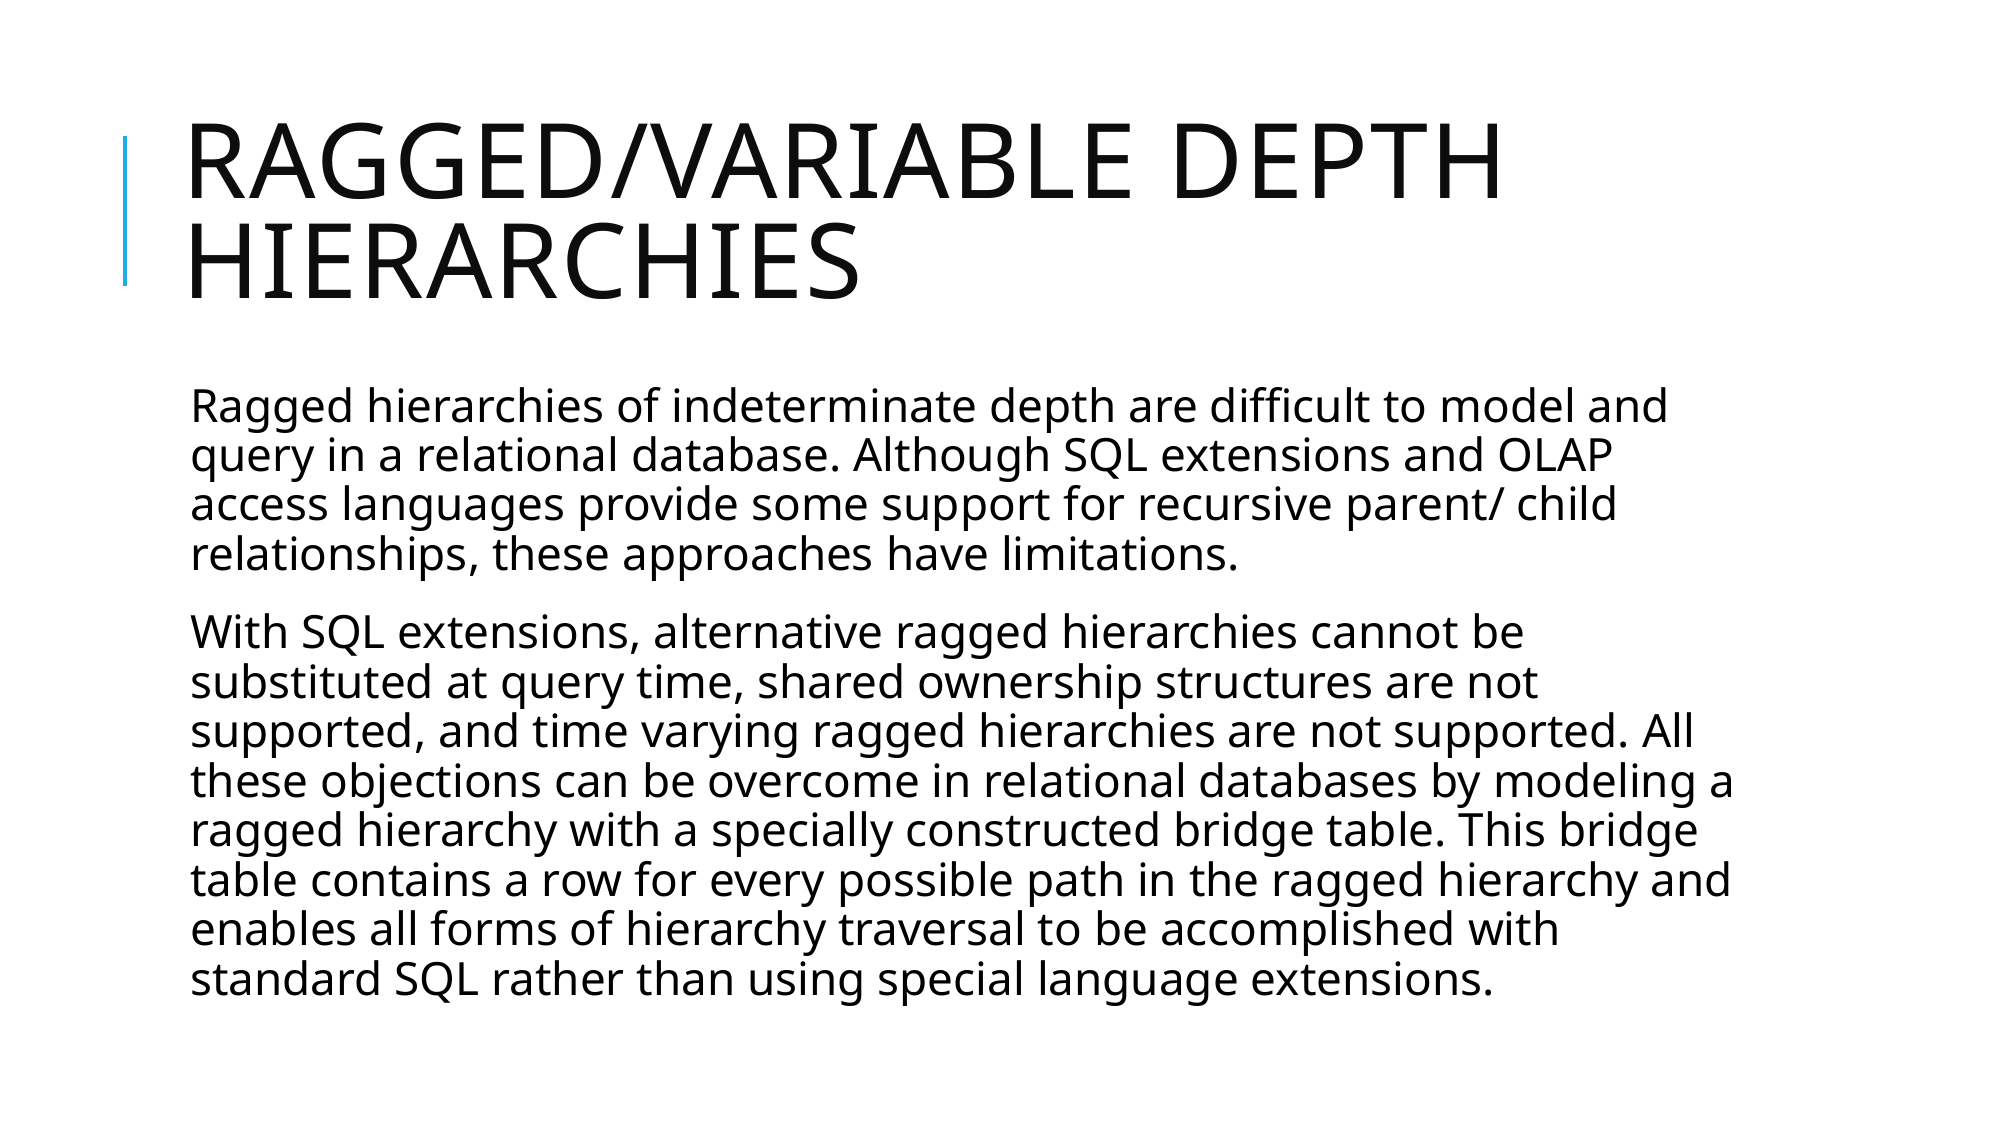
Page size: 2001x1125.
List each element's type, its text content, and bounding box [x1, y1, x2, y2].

title Ragged/Variable Depth Hierarchies [168, 96, 1763, 342]
list Ragged hierarchies of indeterminate depth are difficult to model and query in a relational database. Although SQL extensions and OLAP access languages provide some support for recursive parent/ child relationships, these approaches have limitations. With SQL extensions, alternative ragged hierarchies cannot be substituted at query time, shared ownership structures are not supported, and time varying ragged hierarchies are not supported. All these objections can be overcome in relational databases by modeling a ragged hierarchy with a specially constructed bridge table. This bridge table contains a row for every possible path in the ragged hierarchy and enables all forms of hierarchy traversal to be accomplished with standard SQL rather than using special language extensions. [168, 375, 1763, 1035]
